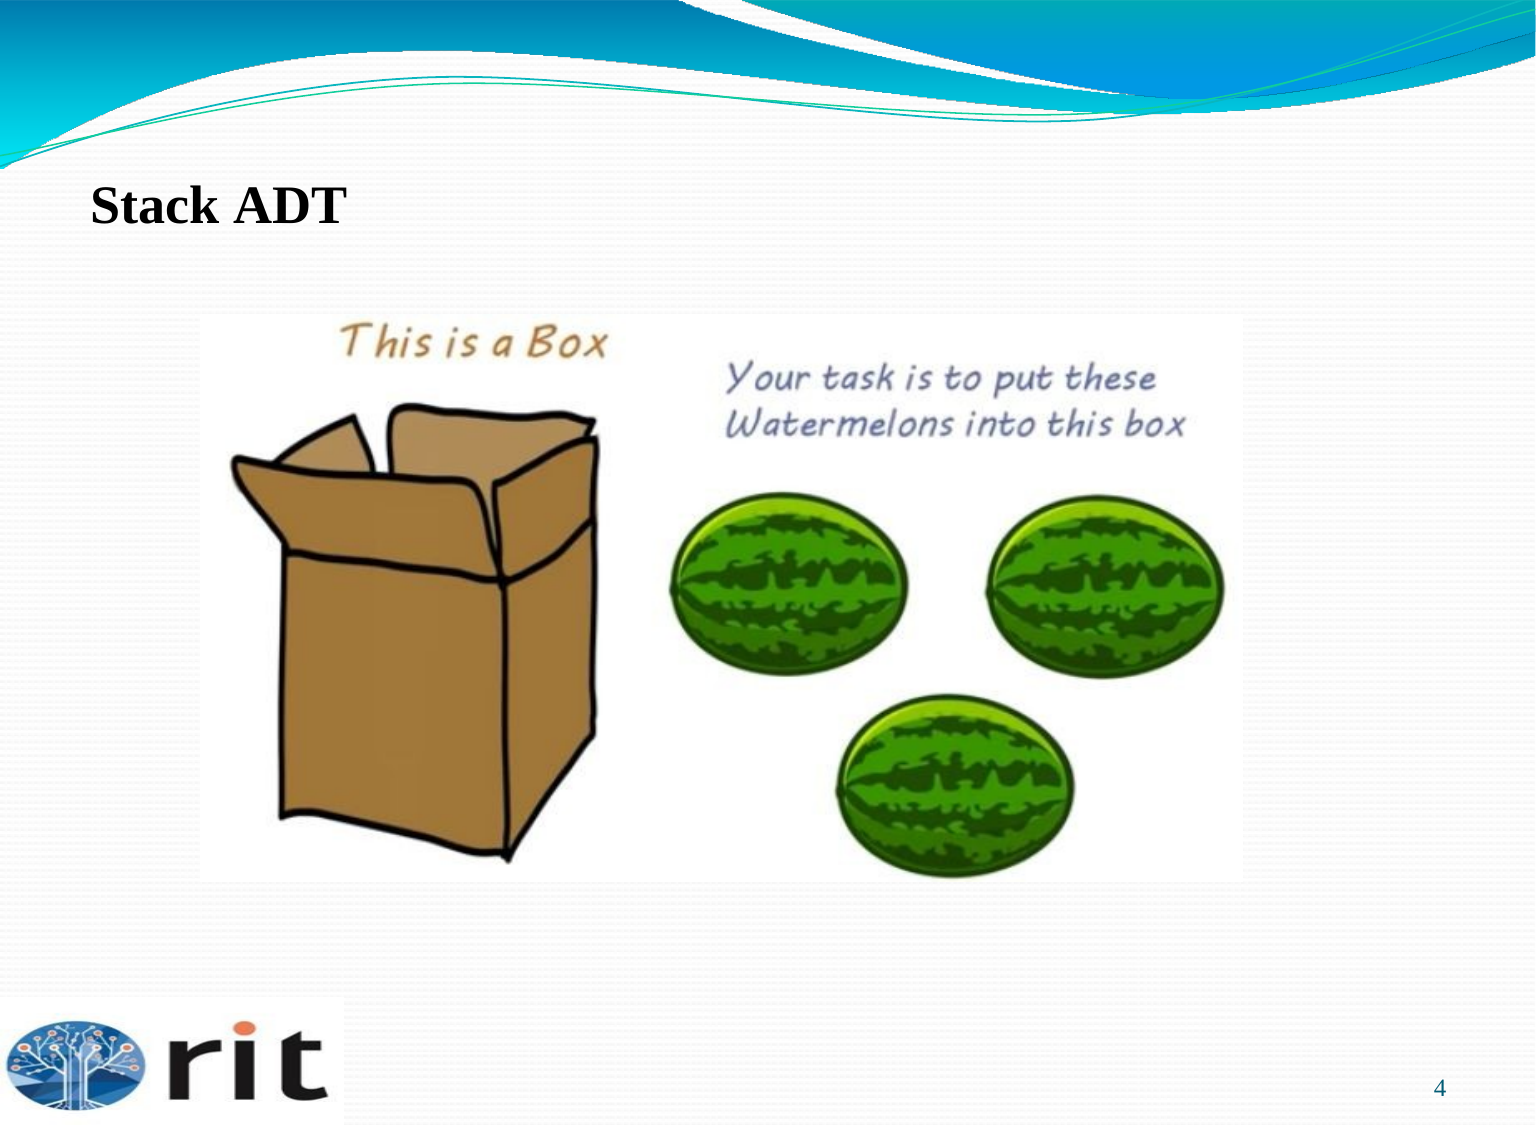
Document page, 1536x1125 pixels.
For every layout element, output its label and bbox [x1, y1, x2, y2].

picture [199, 313, 1243, 882]
text_box [0, 0, 1536, 1125]
picture [0, 997, 344, 1125]
